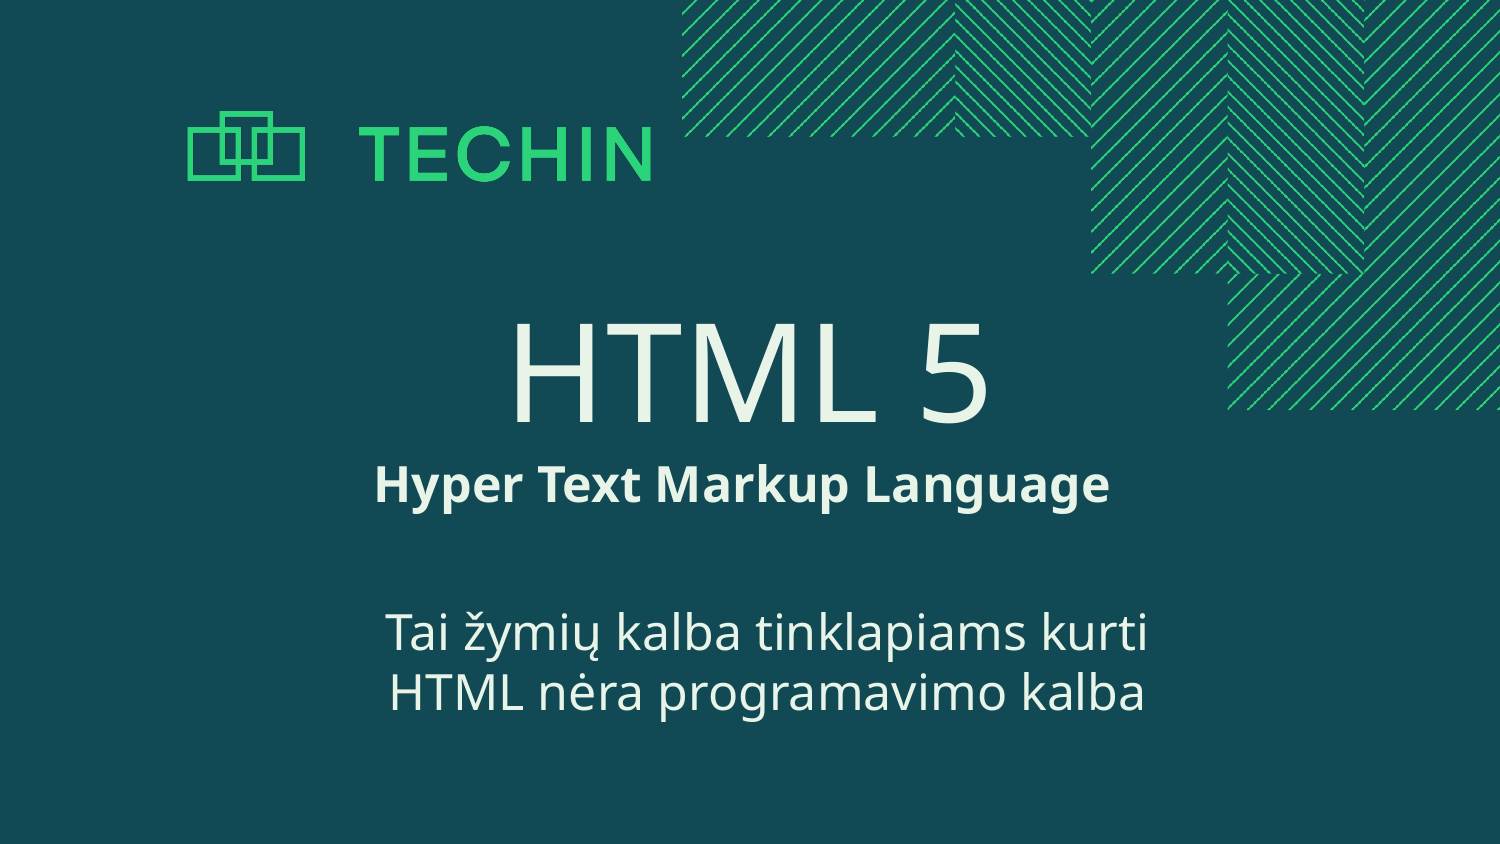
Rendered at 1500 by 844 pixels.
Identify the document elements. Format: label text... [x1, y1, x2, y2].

text_box Tai žymių kalba tinklapiams kurti HTML nėra programavimo kalba [358, 593, 1178, 728]
picture [682, 0, 1500, 411]
picture [187, 111, 651, 182]
text_box HTML 5 Hyper Text Markup Language [199, 264, 1301, 555]
